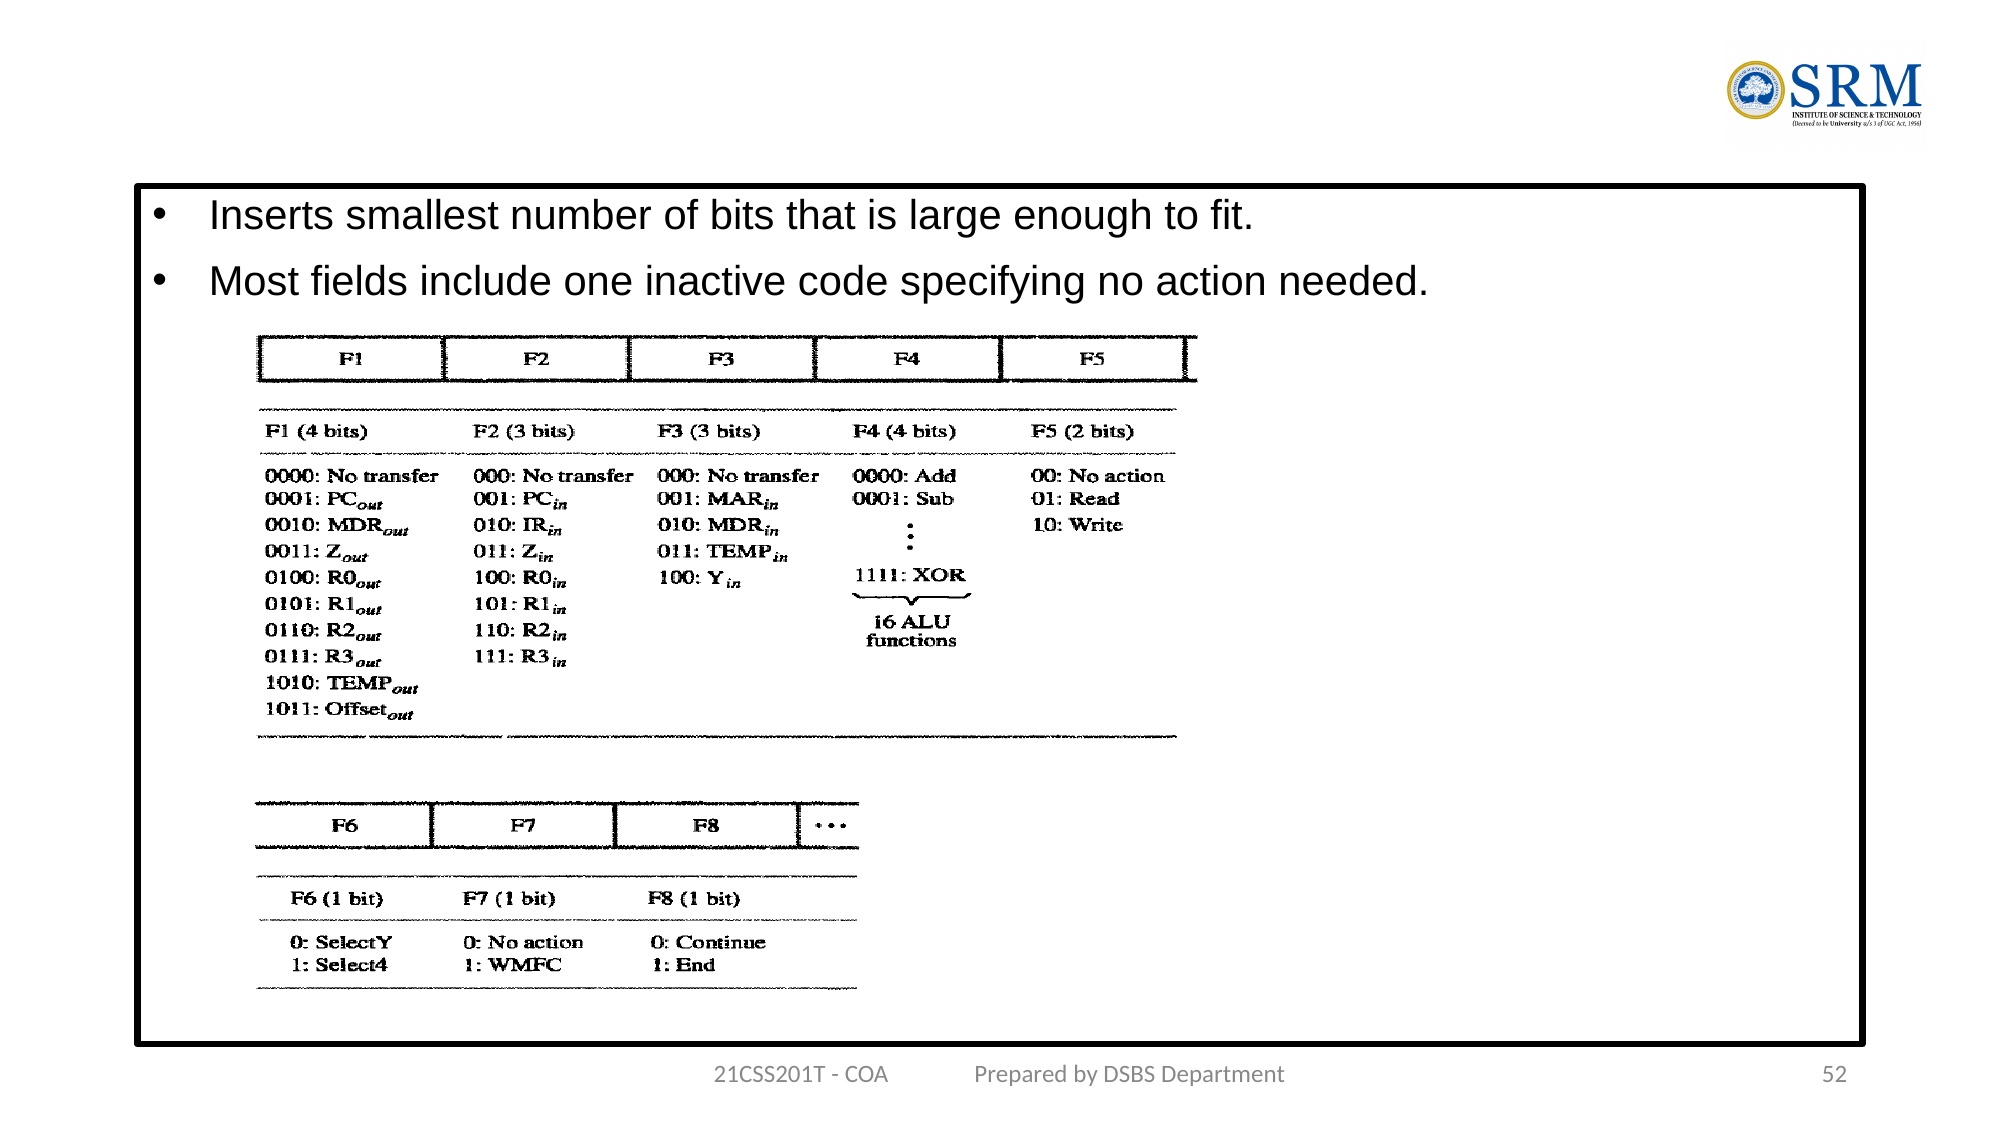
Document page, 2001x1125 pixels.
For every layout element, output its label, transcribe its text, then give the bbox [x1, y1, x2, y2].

picture [221, 327, 1260, 1000]
list Inserts smallest number of bits that is large enough to fit. Most fields include one inactive code specifying no action needed. [137, 186, 1863, 1045]
picture [1723, 37, 1926, 151]
footer 21CSS201T - COA Prepared by DSBS Department [662, 1042, 1338, 1103]
slide_number 52 [1412, 1042, 1863, 1103]
